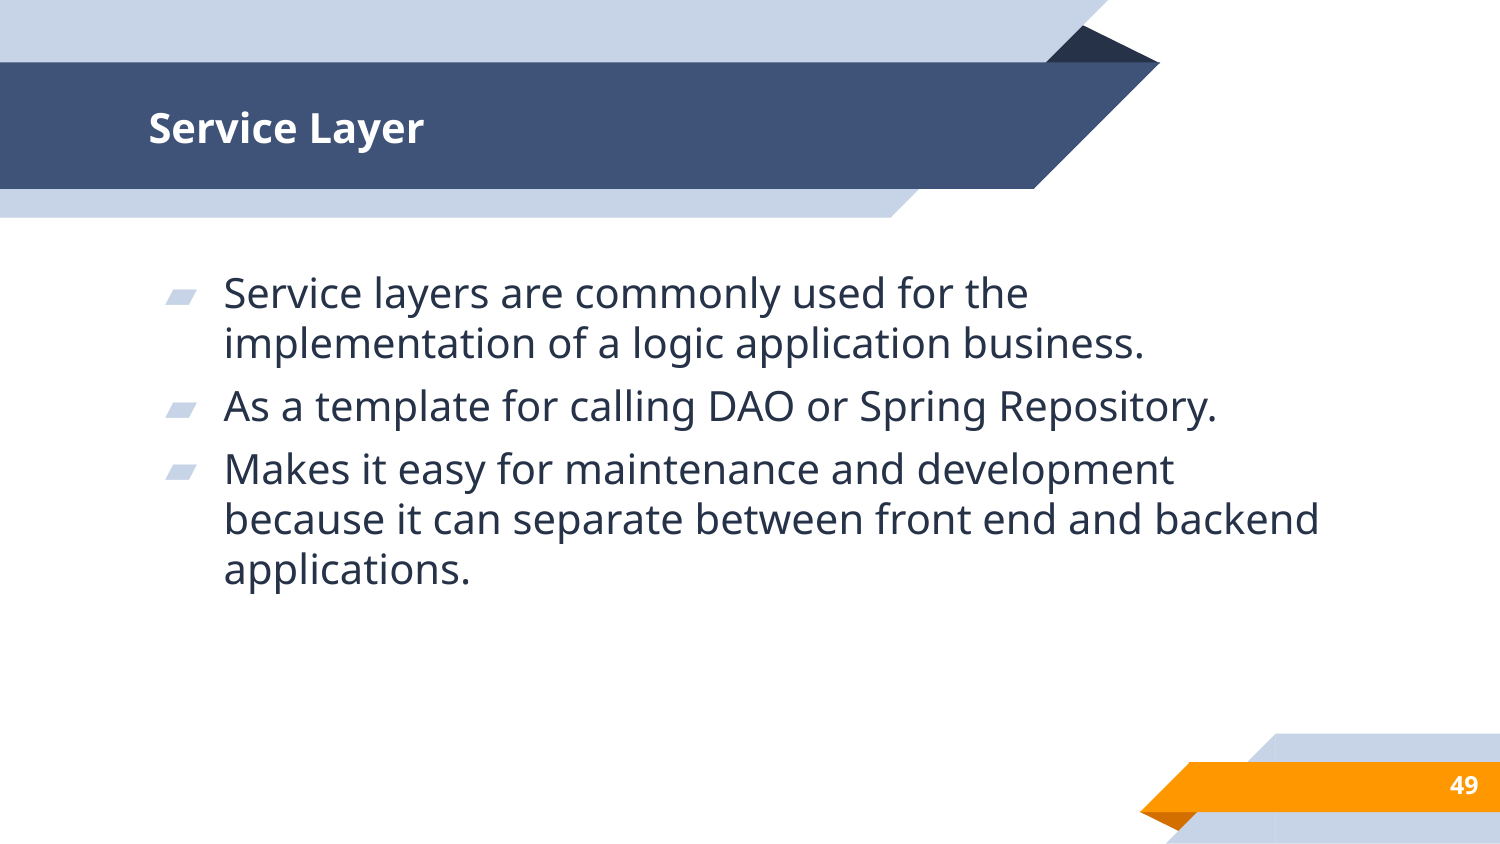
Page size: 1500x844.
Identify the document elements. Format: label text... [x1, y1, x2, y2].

title Service Layer [133, 64, 997, 190]
list Service layers are commonly used for the implementation of a logic application business. As a template for calling DAO or Spring Repository. Makes it easy for maintenance and development because it can separate between front end and backend applications. [133, 252, 1350, 700]
slide_number 49 [1249, 760, 1494, 813]
